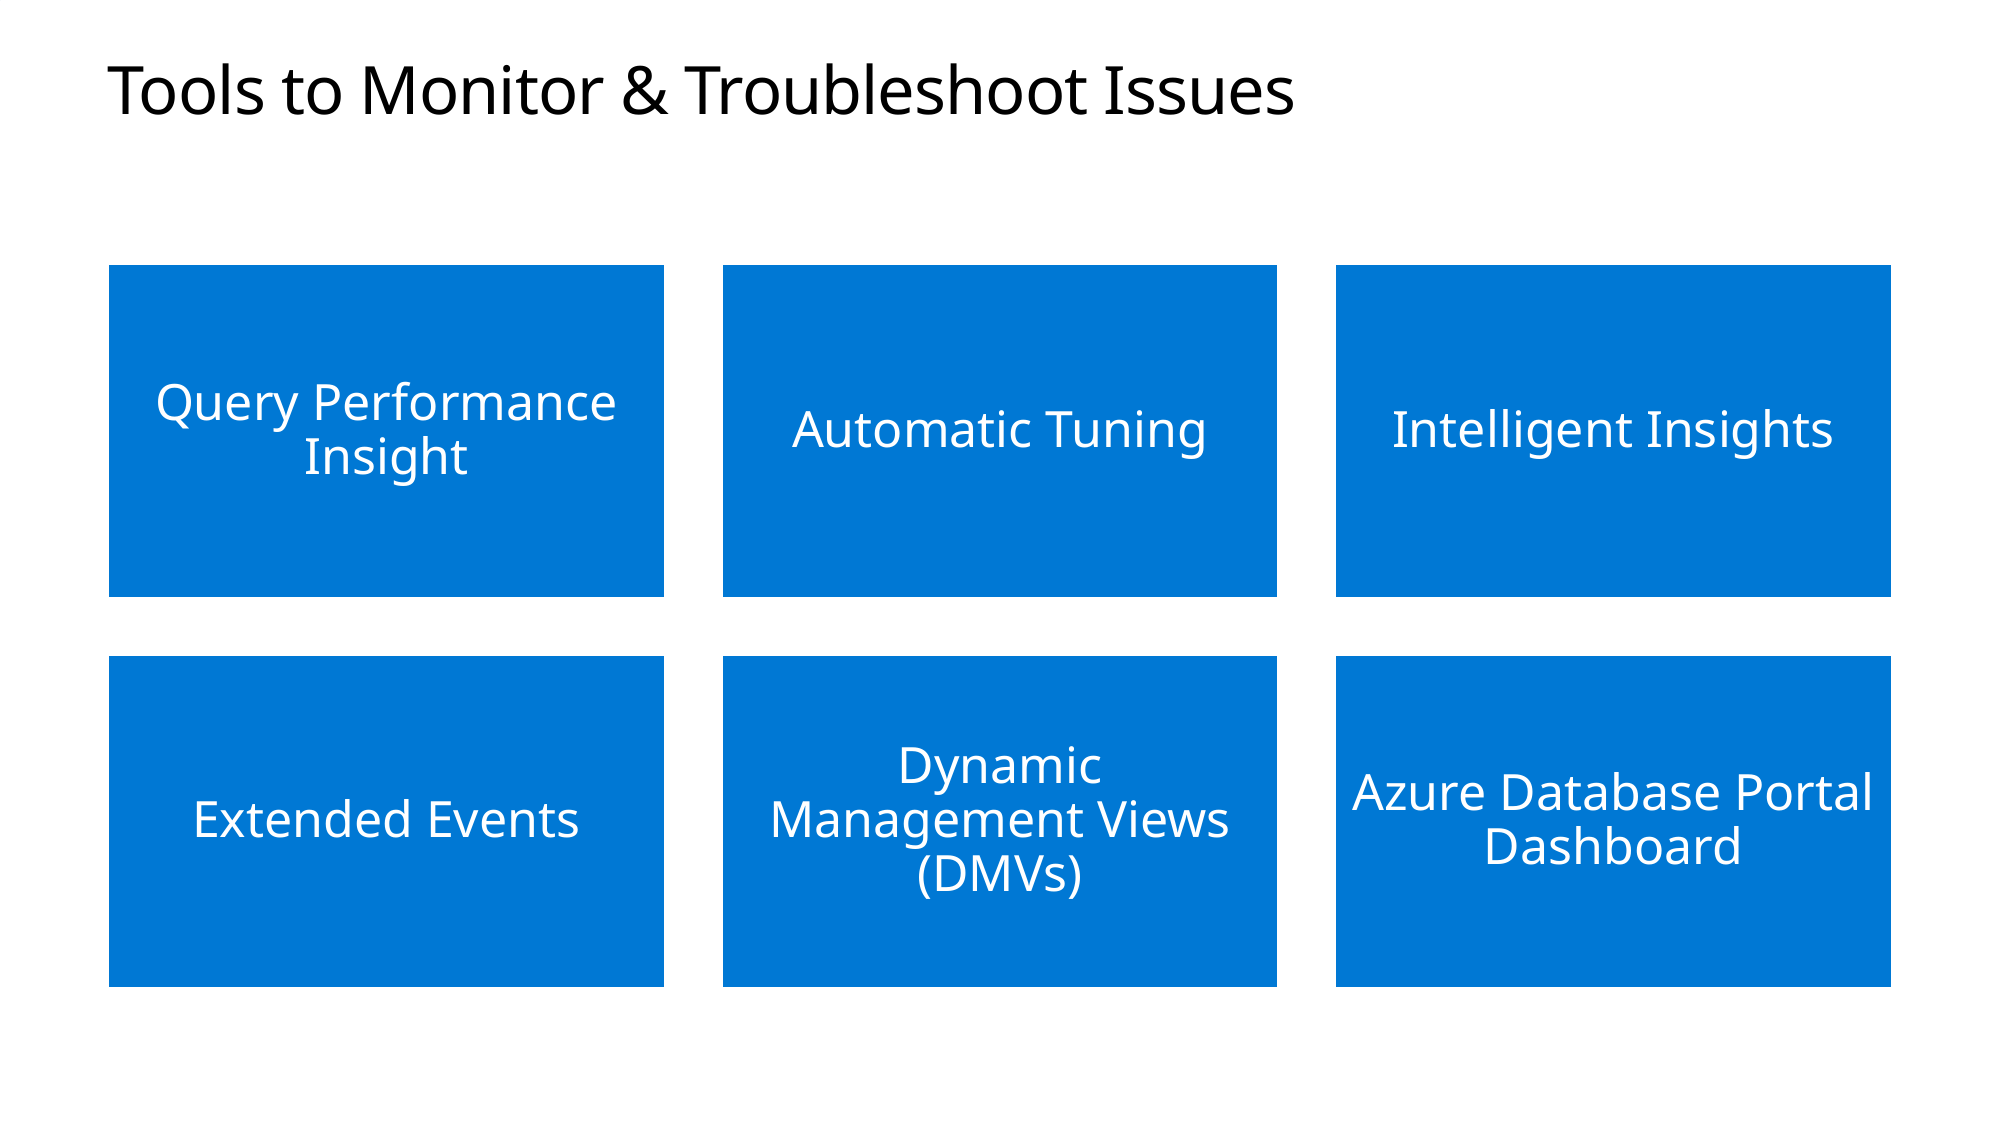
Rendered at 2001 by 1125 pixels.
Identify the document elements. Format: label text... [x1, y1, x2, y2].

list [107, 230, 1893, 1022]
title Tools to Monitor & Troubleshoot Issues [107, 52, 1893, 129]
